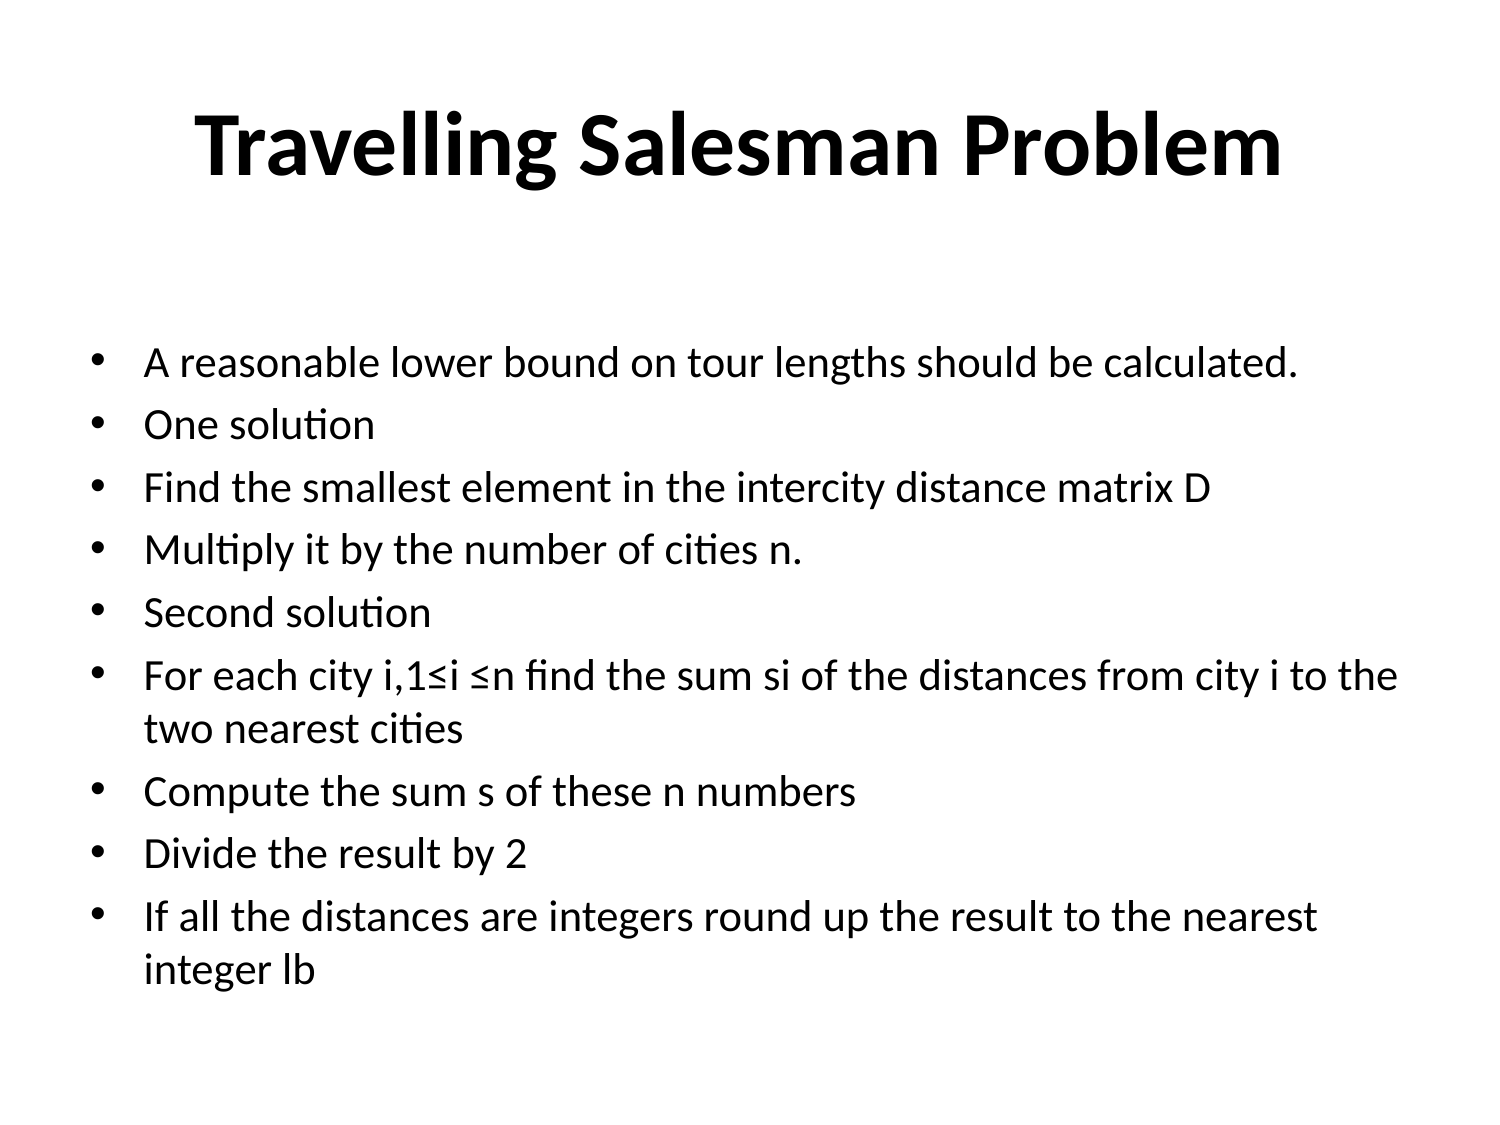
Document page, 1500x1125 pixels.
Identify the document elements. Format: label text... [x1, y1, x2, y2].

title Travelling Salesman Problem [75, 45, 1425, 233]
list A reasonable lower bound on tour lengths should be calculated. One solution Find the smallest element in the intercity distance matrix D Multiply it by the number of cities n. Second solution For each city i,1≤i ≤n find the sum si of the distances from city i to the two nearest cities Compute the sum s of these n numbers Divide the result by 2 If all the distances are integers round up the result to the nearest integer lb [75, 262, 1425, 1005]
